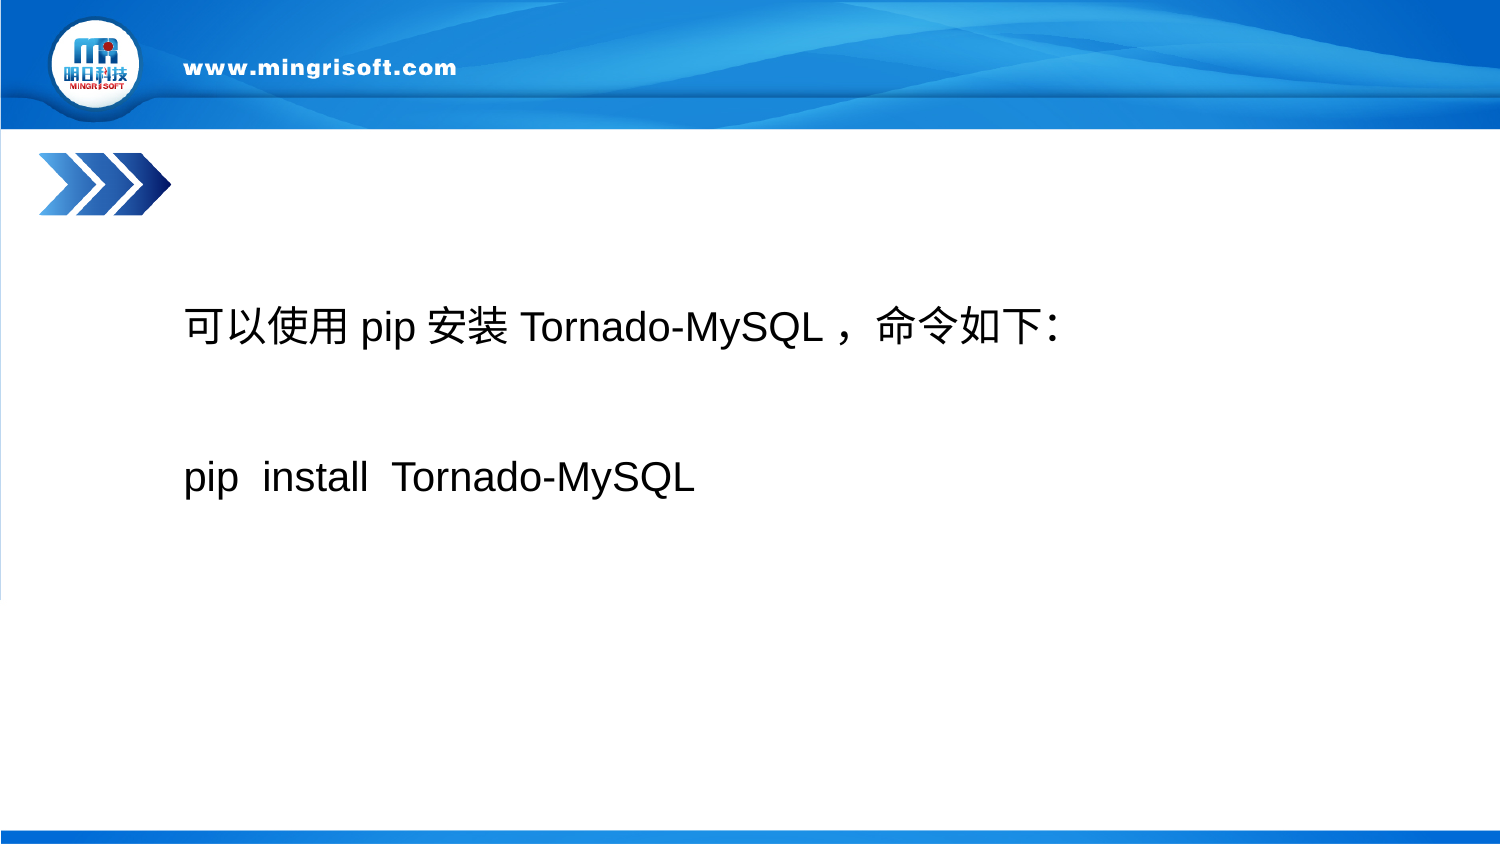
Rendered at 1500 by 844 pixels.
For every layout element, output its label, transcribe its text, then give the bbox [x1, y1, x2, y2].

picture [0, 0, 1500, 844]
text_box 可以使用pip安装Tornado-MySQL，命令如下： pip install Tornado-MySQL [168, 267, 1332, 583]
